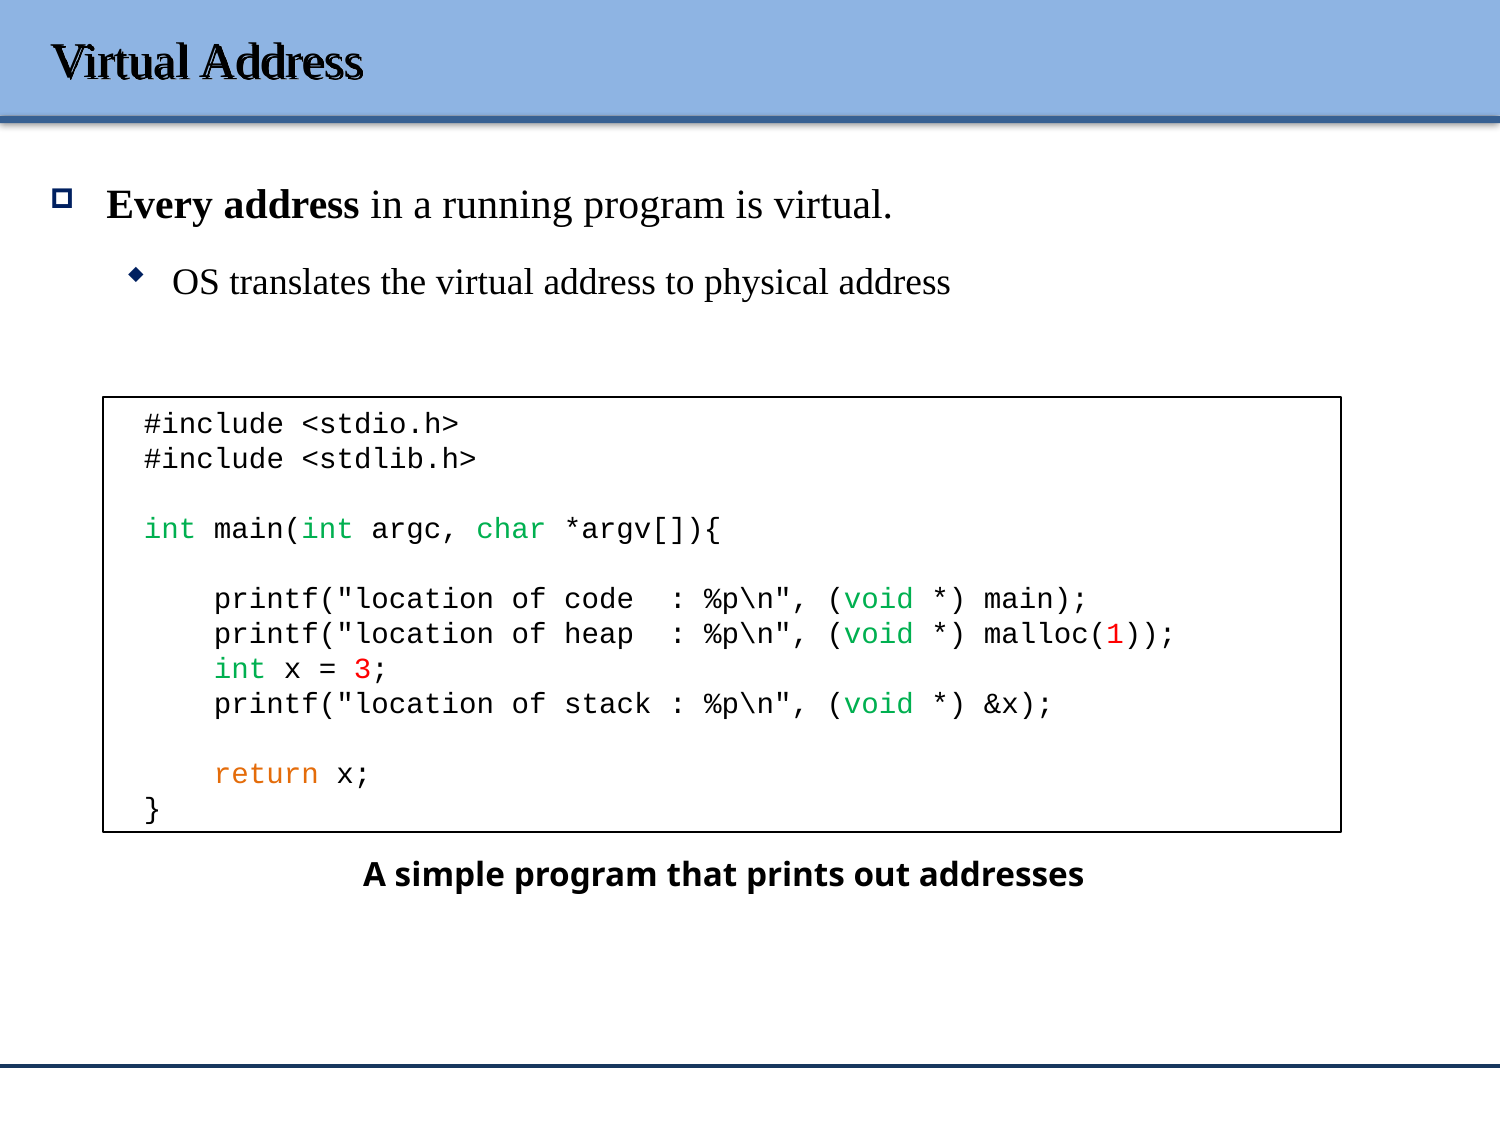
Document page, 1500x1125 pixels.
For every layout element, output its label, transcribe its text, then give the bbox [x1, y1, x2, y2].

title Virtual Address [34, 8, 1477, 106]
text_box A simple program that prints out addresses [348, 846, 1211, 901]
text_box #include <stdio.h> #include <stdlib.h> int main(int argc, char *argv[]){ printf("location of code : %p\n", (void *) main); printf("location of heap : %p\n", (void *) malloc(1)); int x = 3; printf("location of stack : %p\n", (void *) &x); return x; } [100, 394, 1344, 835]
list Every address in a running program is virtual. OS translates the virtual address to physical address [34, 144, 1477, 1048]
